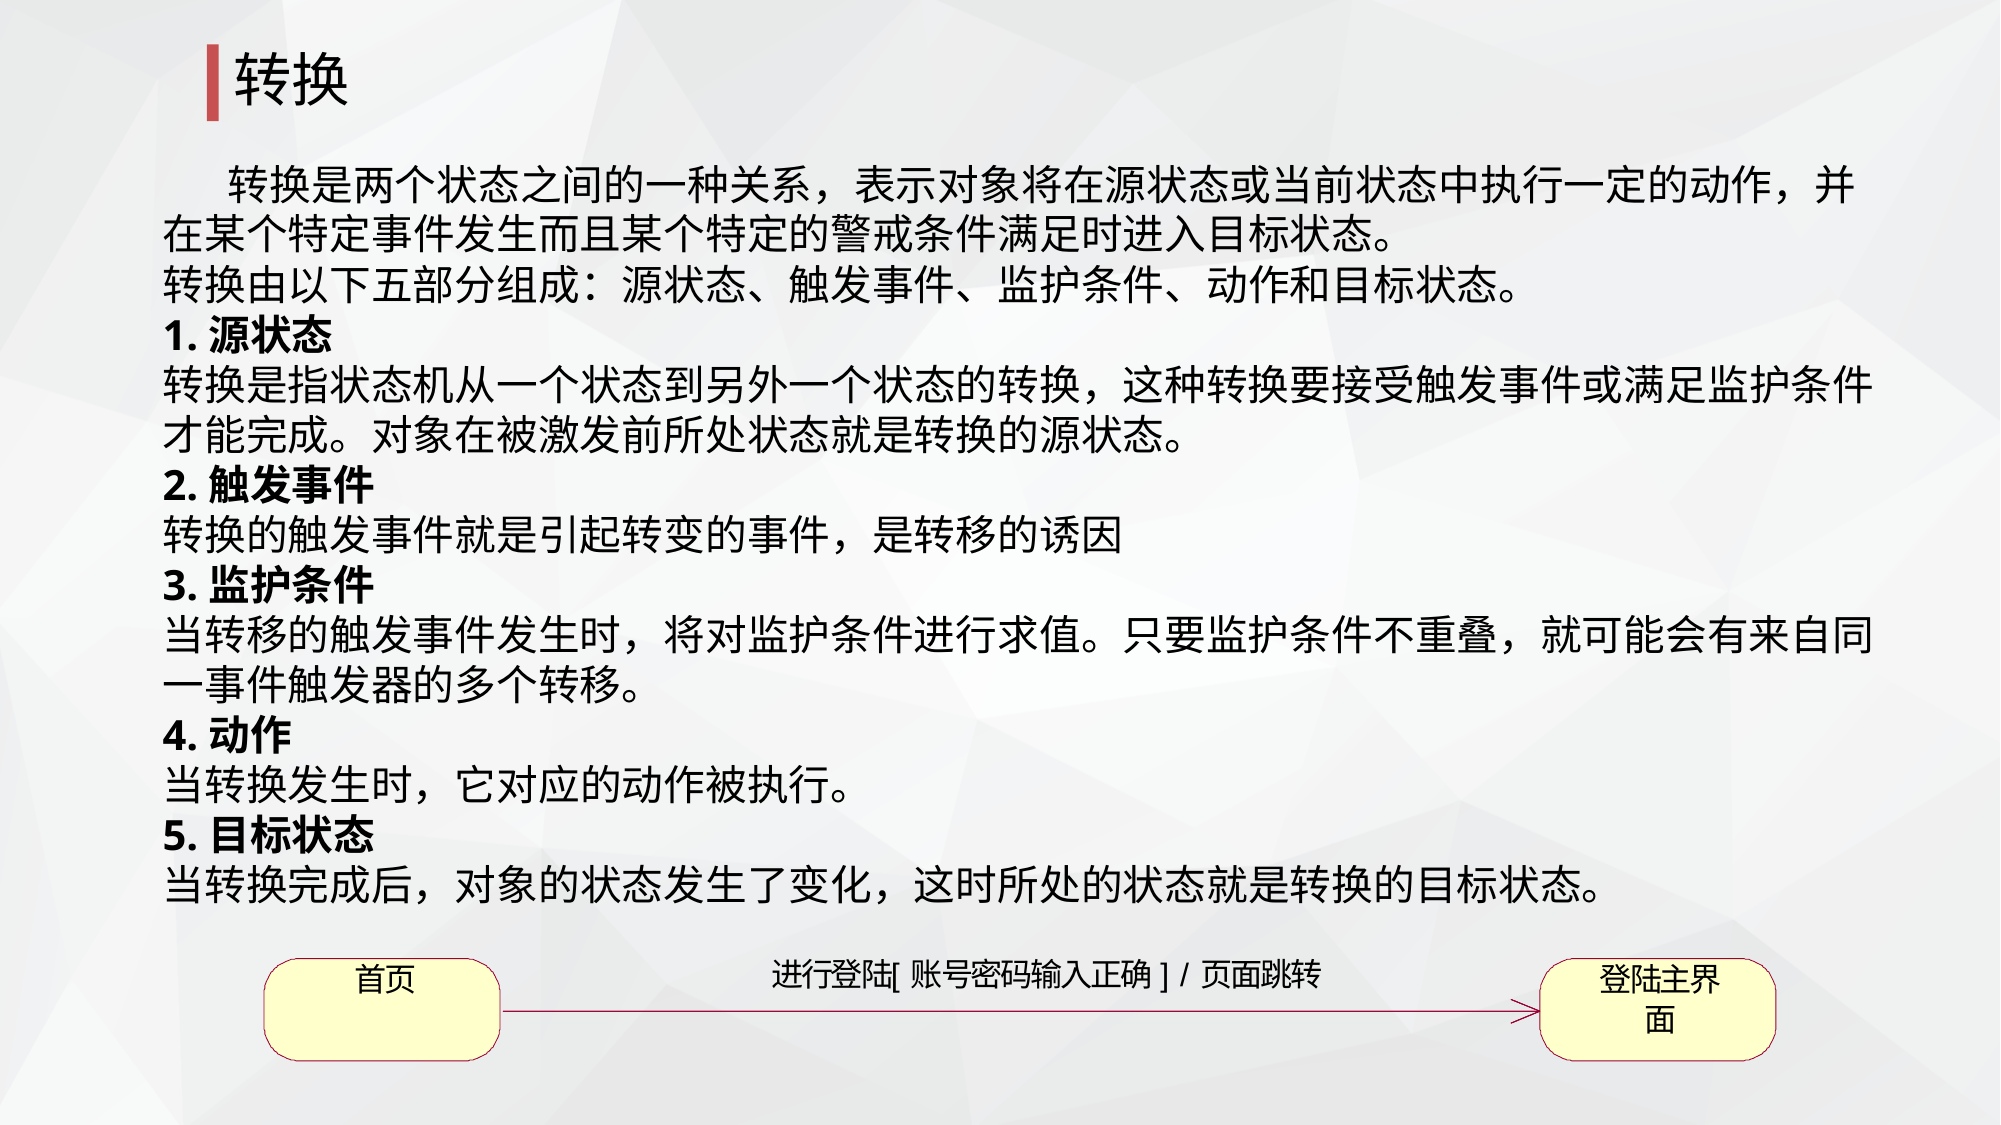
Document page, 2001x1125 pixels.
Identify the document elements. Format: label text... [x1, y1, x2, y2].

text_box [206, 43, 220, 122]
text_box 转换是两个状态之间的一种关系，表示对象将在源状态或当前状态中执行一定的动作，并在某个特定事件发生而且某个特定的警戒条件满足时进入目标状态。 转换由以下五部分组成：源状态、触发事件、监护条件、动作和目标状态。 1.源状态 转换是指状态机从一个状态到另外一个状态的转换，这种转换要接受触发事件或满足监护条件才能完成。对象在被激发前所处状态就是转换的源状态。 2.触发事件 转换的触发事件就是引起转变的事件，是转移的诱因 3.监护条件 当转移的触发事件发生时，将对监护条件进行求值。只要监护条件不重叠，就可能会有来自同一事件触发器的多个转移。 4.动作 当转换发生时，它对应的动作被执行。 5.目标状态 当转换完成后，对象的状态发生了变化，这时所处的状态就是转换的目标状态。 [147, 151, 1890, 967]
text_box 转换 [218, 35, 1062, 121]
picture [0, 0, 2000, 1125]
